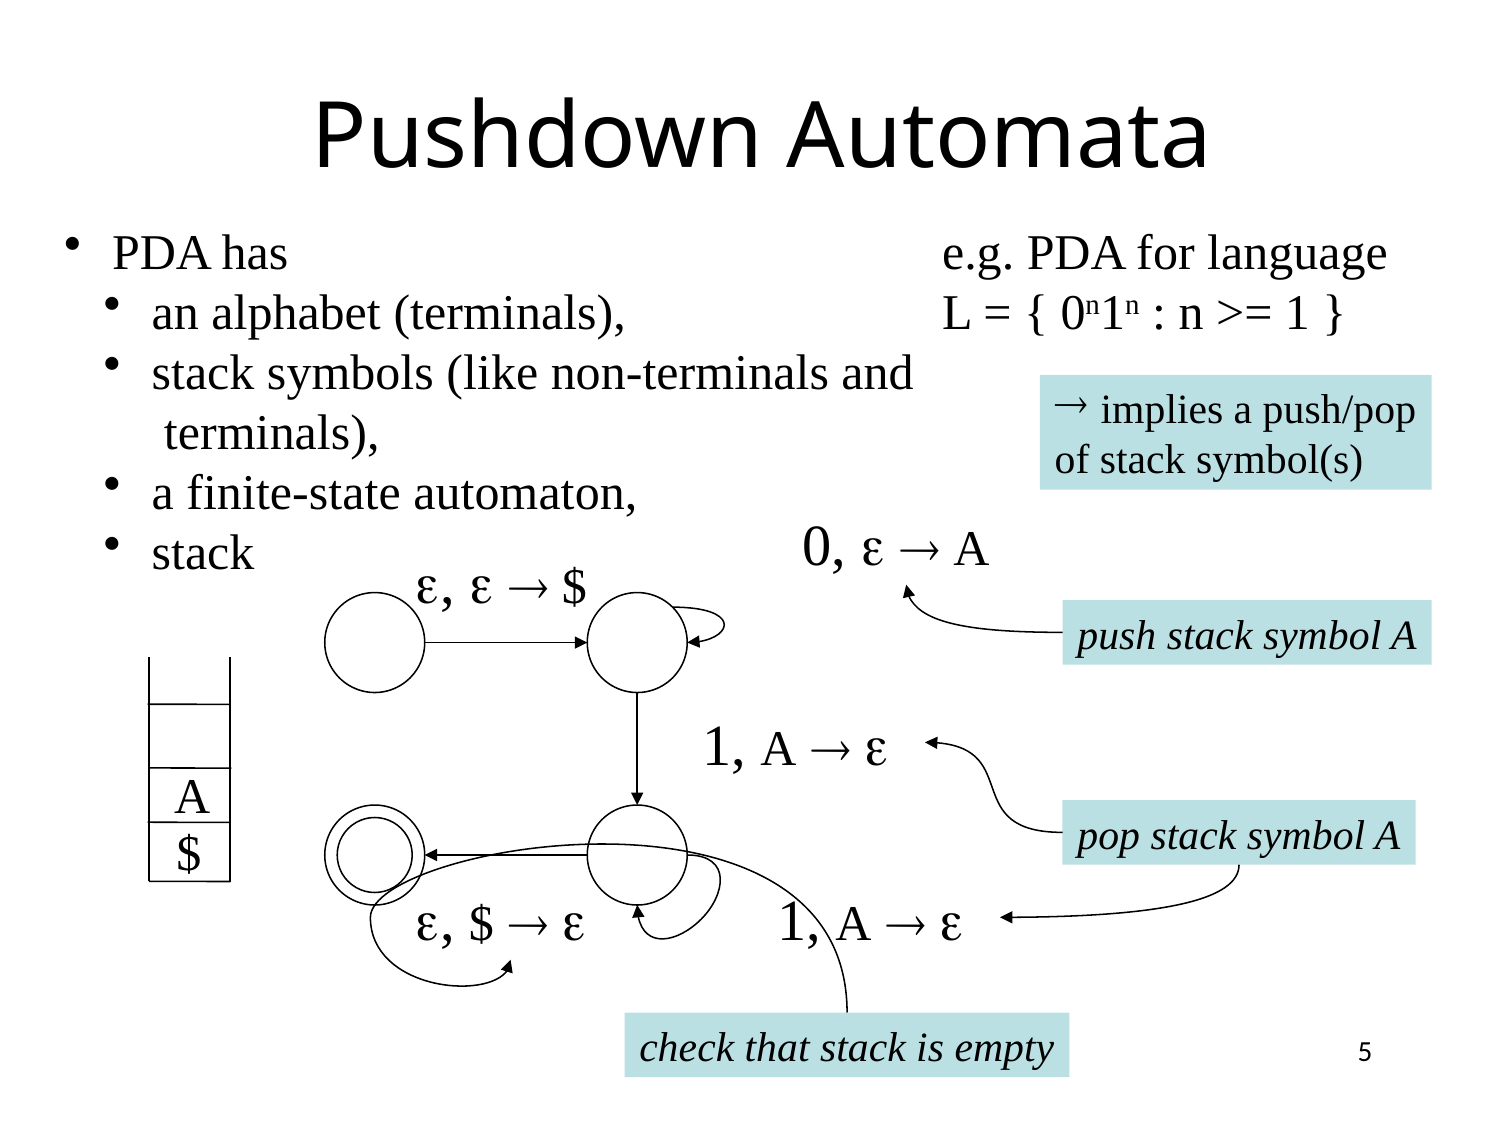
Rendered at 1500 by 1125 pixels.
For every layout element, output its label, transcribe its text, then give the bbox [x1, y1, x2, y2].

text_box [324, 592, 688, 906]
text_box pop stack symbol A [1062, 800, 1087, 865]
text_box PDA has an alphabet (terminals), stack symbols (like non-terminals and terminals), a finite-state automaton, stack [49, 212, 930, 588]
text_box 1, A   [762, 878, 837, 960]
text_box , $   [399, 915, 622, 960]
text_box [652, 817, 706, 1125]
text_box implies a push/pop of stack symbol(s) [1039, 374, 1432, 490]
text_box push stack symbol A [1062, 600, 1432, 665]
text_box 1, A   [764, 875, 1000, 960]
slide_number 5 [1074, 1024, 1388, 1101]
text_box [1092, 771, 1147, 1012]
text_box e.g. PDA for language L = { 0n1n : n >= 1 } [927, 212, 1403, 348]
text_box 0,   A [930, 500, 1025, 583]
title Pushdown Automata [124, 37, 1401, 212]
text_box pop stack symbol A [1151, 800, 1416, 865]
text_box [924, 742, 1063, 833]
text_box check that stack is empty [624, 1012, 647, 1078]
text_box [147, 656, 232, 882]
text_box 1, A   [693, 699, 925, 785]
text_box check that stack is empty [710, 1012, 1070, 1078]
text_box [905, 584, 1063, 633]
